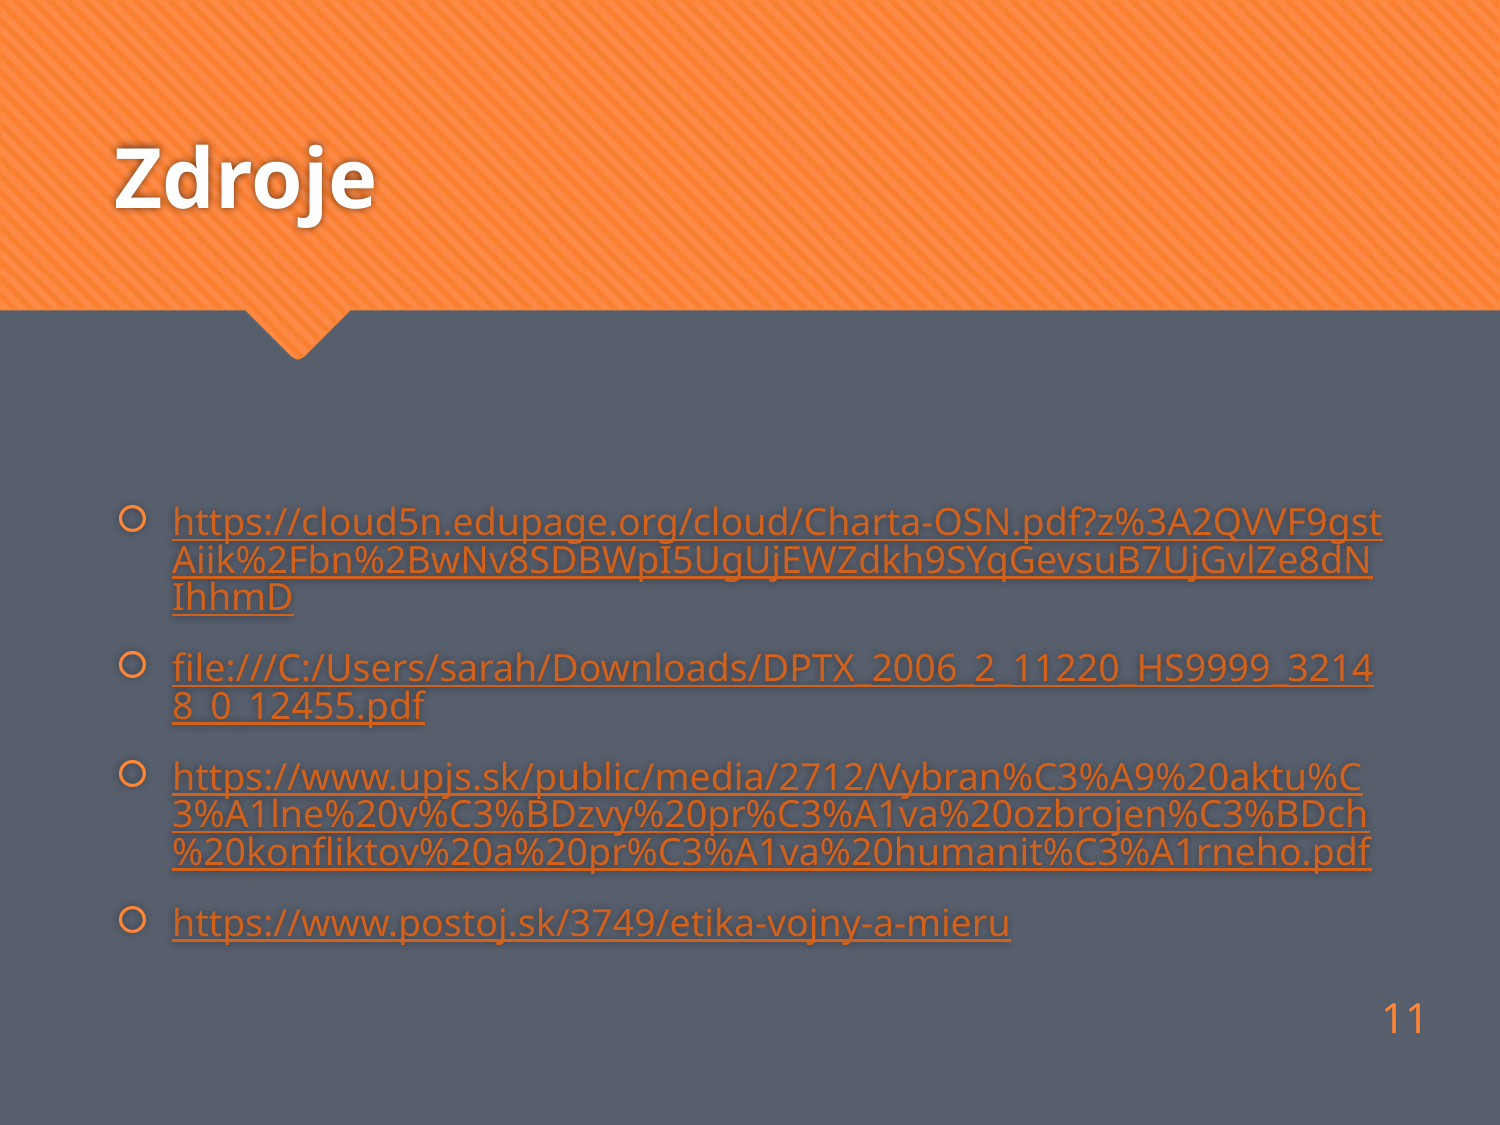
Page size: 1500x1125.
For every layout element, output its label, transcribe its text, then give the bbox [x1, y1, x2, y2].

slide_number 11 [1313, 970, 1445, 1051]
list https://cloud5n.edupage.org/cloud/Charta-OSN.pdf?z%3A2QVVF9gstAiik%2Fbn%2BwNv8SDBWpI5UgUjEWZdkh9SYqGevsuB7UjGvlZe8dNIhhmD file:///C:/Users/sarah/Downloads/DPTX_2006_2_11220_HS9999_32148_0_12455.pdf https://www.upjs.sk/public/media/2712/Vybran%C3%A9%20aktu%C3%A1lne%20v%C3%BDzvy%20pr%C3%A1va%20ozbrojen%C3%BDch%20konfliktov%20a%20pr%C3%A1va%20humanit%C3%A1rneho.pdf https://www.postoj.sk/3749/etika-vojny-a-mieru [100, 364, 1400, 962]
title Zdroje [99, 73, 1401, 233]
